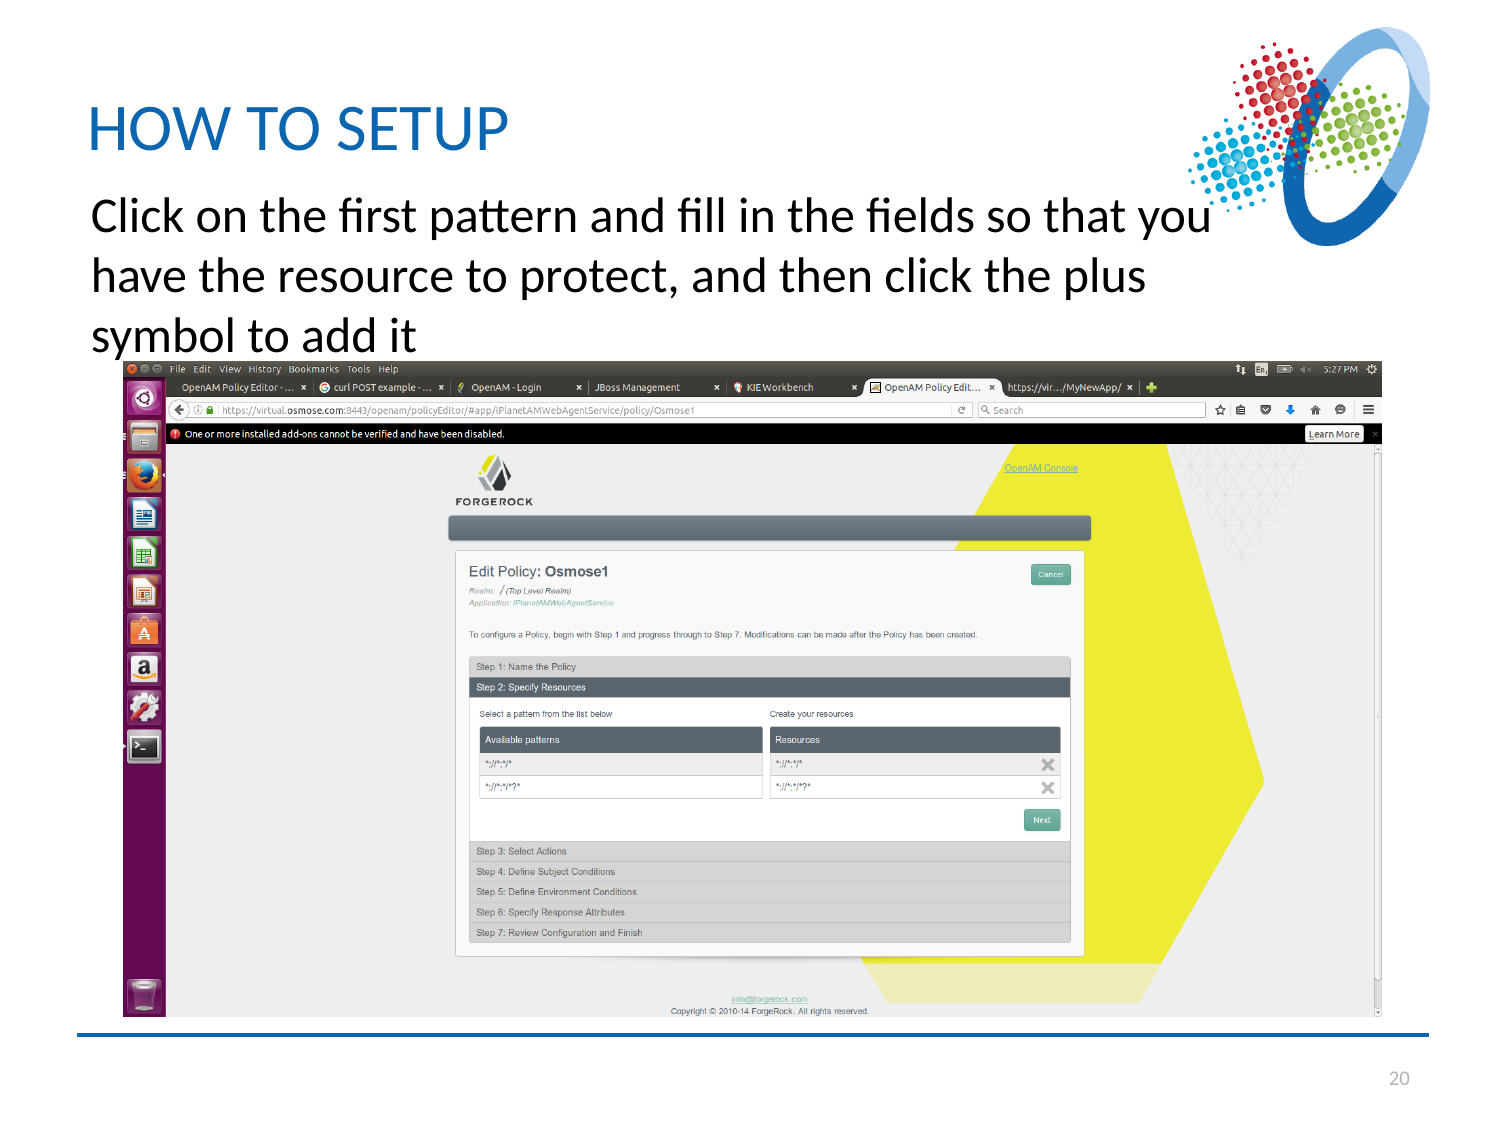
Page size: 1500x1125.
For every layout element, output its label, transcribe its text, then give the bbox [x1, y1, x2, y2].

title HOW TO SETUP [72, 45, 1279, 203]
picture [1187, 27, 1430, 246]
picture [123, 361, 1383, 1018]
slide_number 20 [1074, 1046, 1425, 1107]
text_box Click on the first pattern and fill in the fields so that you have the resource to protect, and then click the plus symbol to add it [76, 174, 1279, 430]
